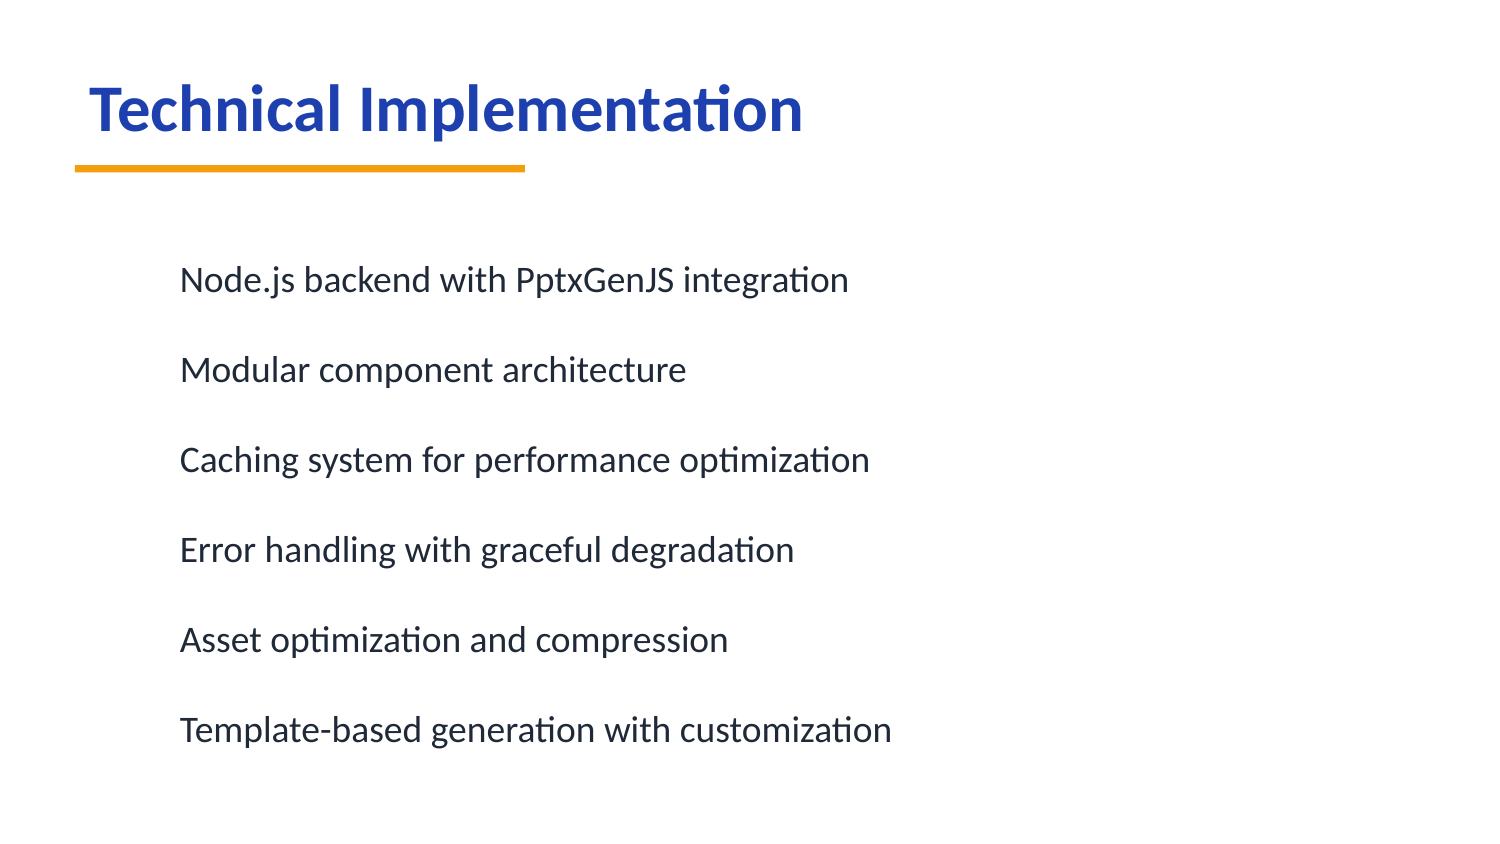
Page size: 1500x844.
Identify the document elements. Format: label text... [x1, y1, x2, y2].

text_box Node.js backend with PptxGenJS integration [164, 239, 1425, 315]
text_box Technical Implementation [74, 44, 1425, 165]
text_box Asset optimization and compression [164, 599, 1425, 675]
text_box Modular component architecture [164, 329, 1425, 405]
text_box [74, 165, 525, 173]
text_box Caching system for performance optimization [164, 419, 1425, 495]
text_box Error handling with graceful degradation [164, 509, 1425, 585]
text_box Template-based generation with customization [164, 689, 1425, 765]
